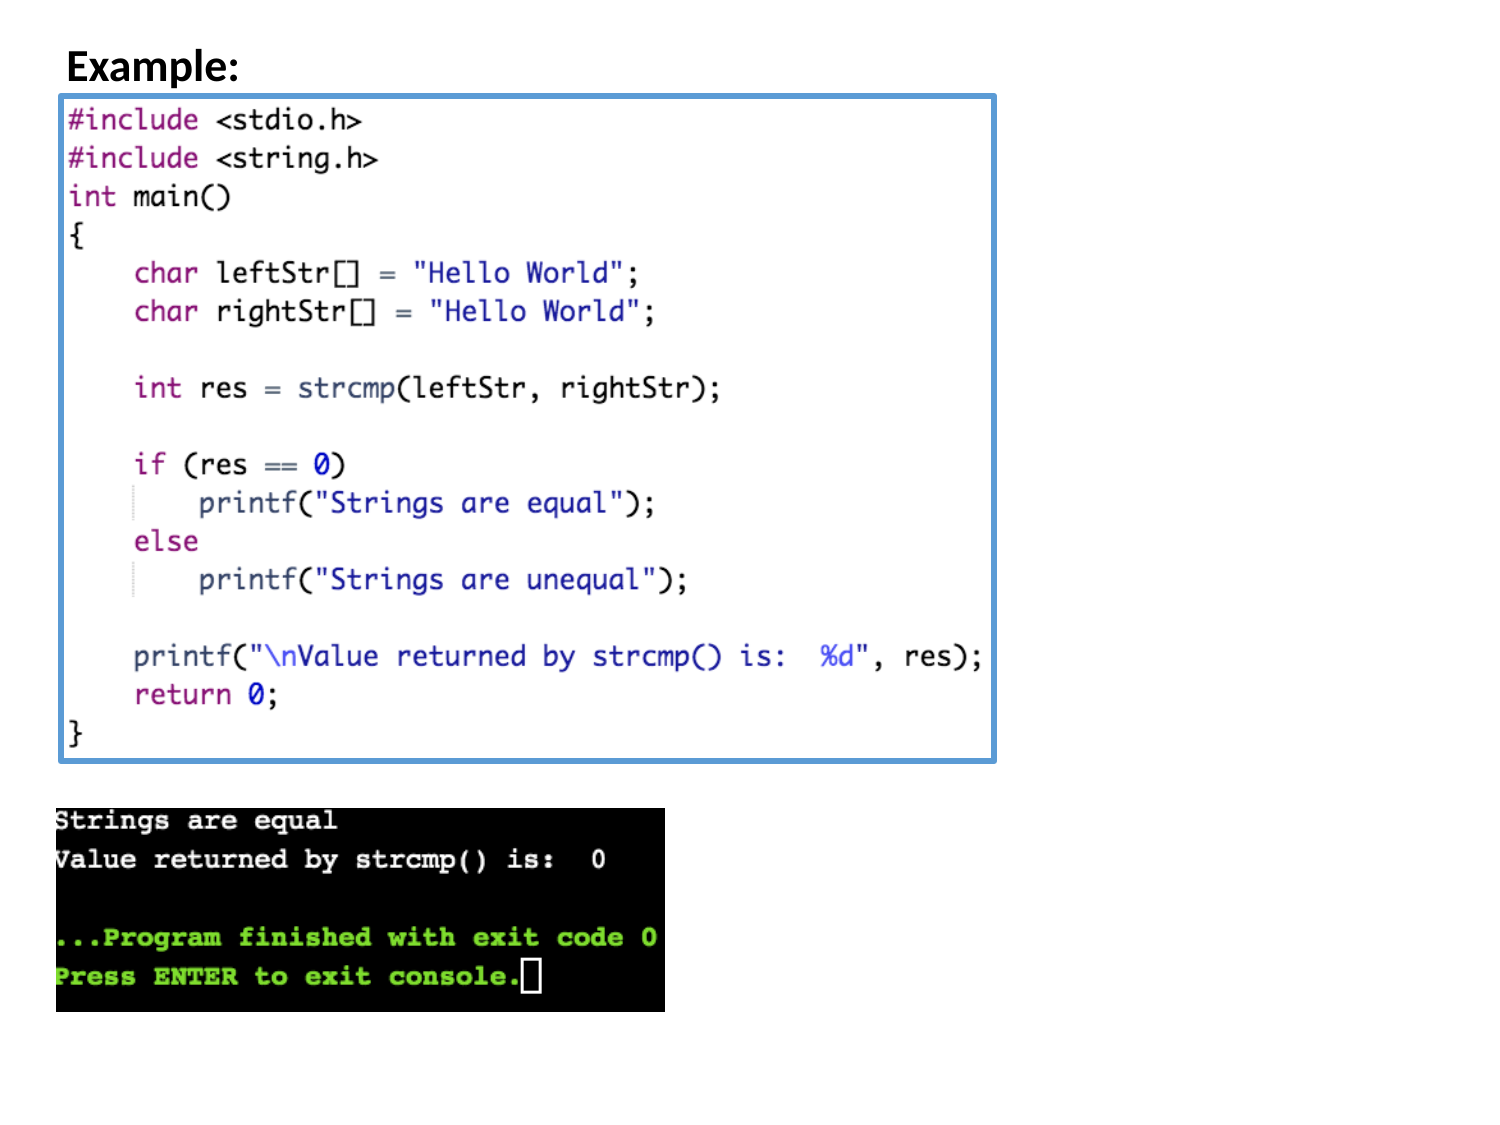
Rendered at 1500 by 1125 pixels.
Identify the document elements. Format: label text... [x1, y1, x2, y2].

picture [56, 808, 665, 1012]
picture [63, 99, 991, 759]
text_box Example: [51, 28, 259, 99]
